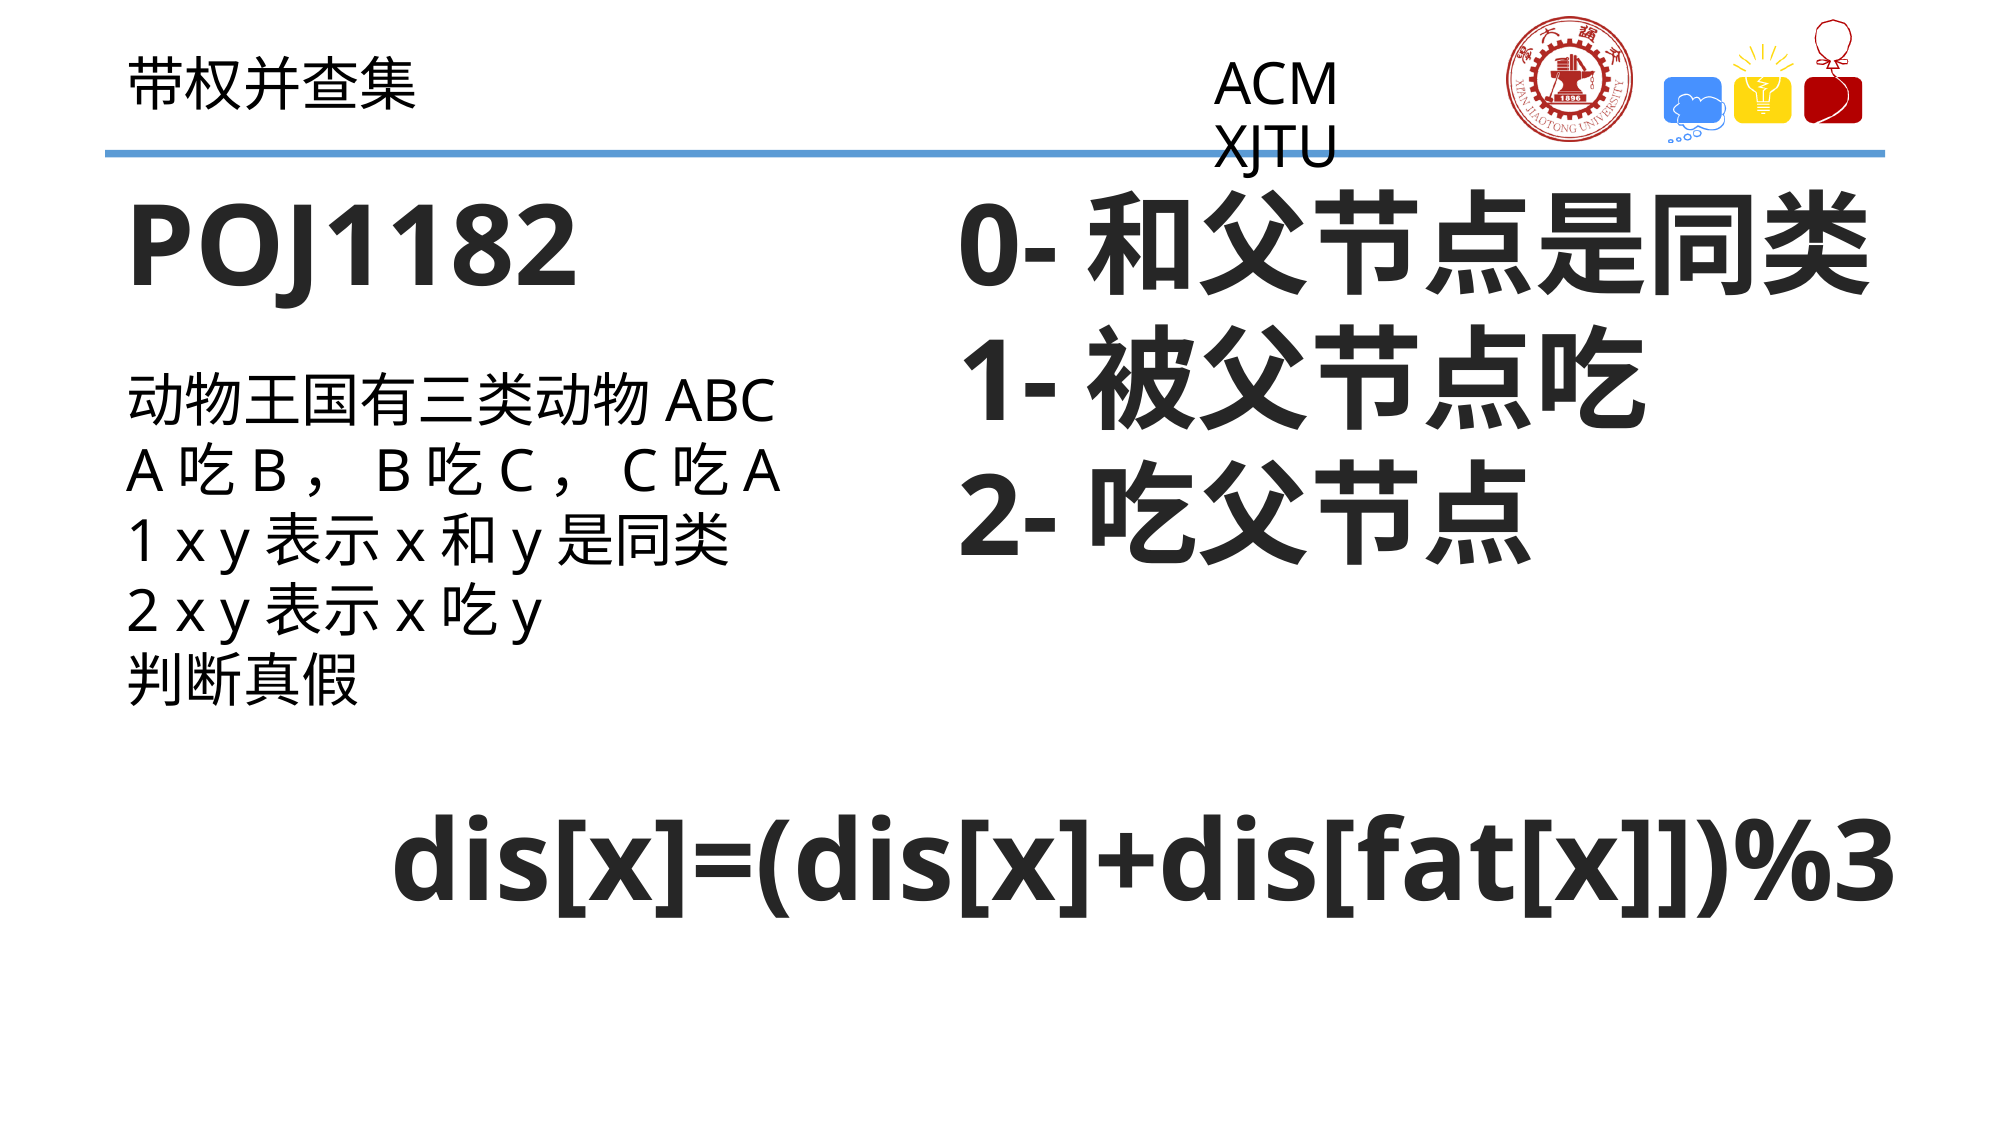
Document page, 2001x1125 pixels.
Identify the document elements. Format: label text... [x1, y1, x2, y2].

text_box 带权并查集 [111, 47, 1177, 126]
text_box POJ1182 [109, 165, 595, 316]
text_box 动物王国有三类动物ABC A吃B，B吃C，C吃A 1 x y表示x和y是同类 2 x y表示x吃y 判断真假 [111, 356, 1235, 721]
text_box 0-和父节点是同类 1-被父节点吃 2-吃父节点 [942, 165, 1889, 586]
picture [1506, 16, 1633, 142]
picture [1663, 19, 1863, 143]
text_box dis[x]=(dis[x]+dis[fat[x]])%3 [375, 780, 1914, 931]
